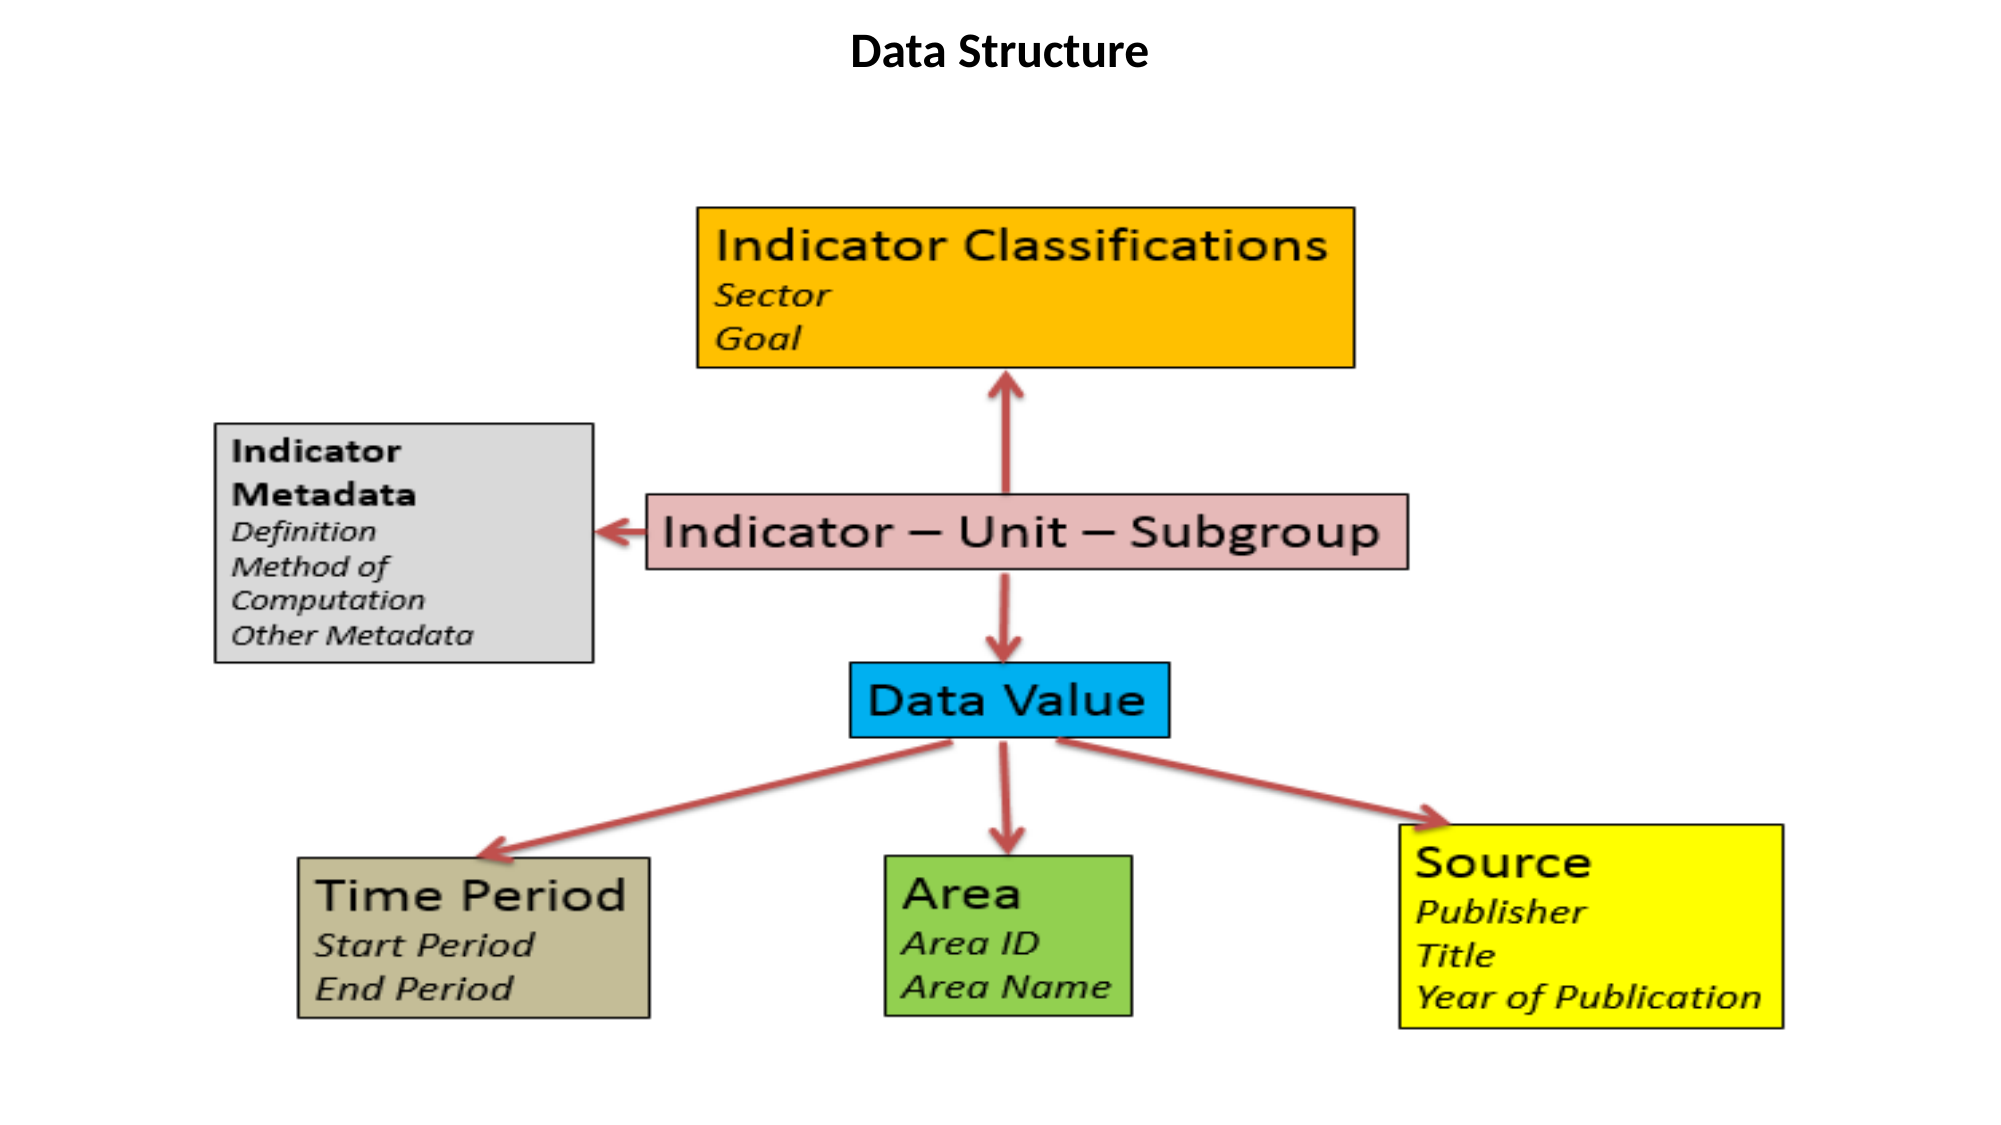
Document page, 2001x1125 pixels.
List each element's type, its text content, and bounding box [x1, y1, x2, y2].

picture [204, 180, 1796, 1034]
text_box Data Structure [0, 17, 2000, 87]
